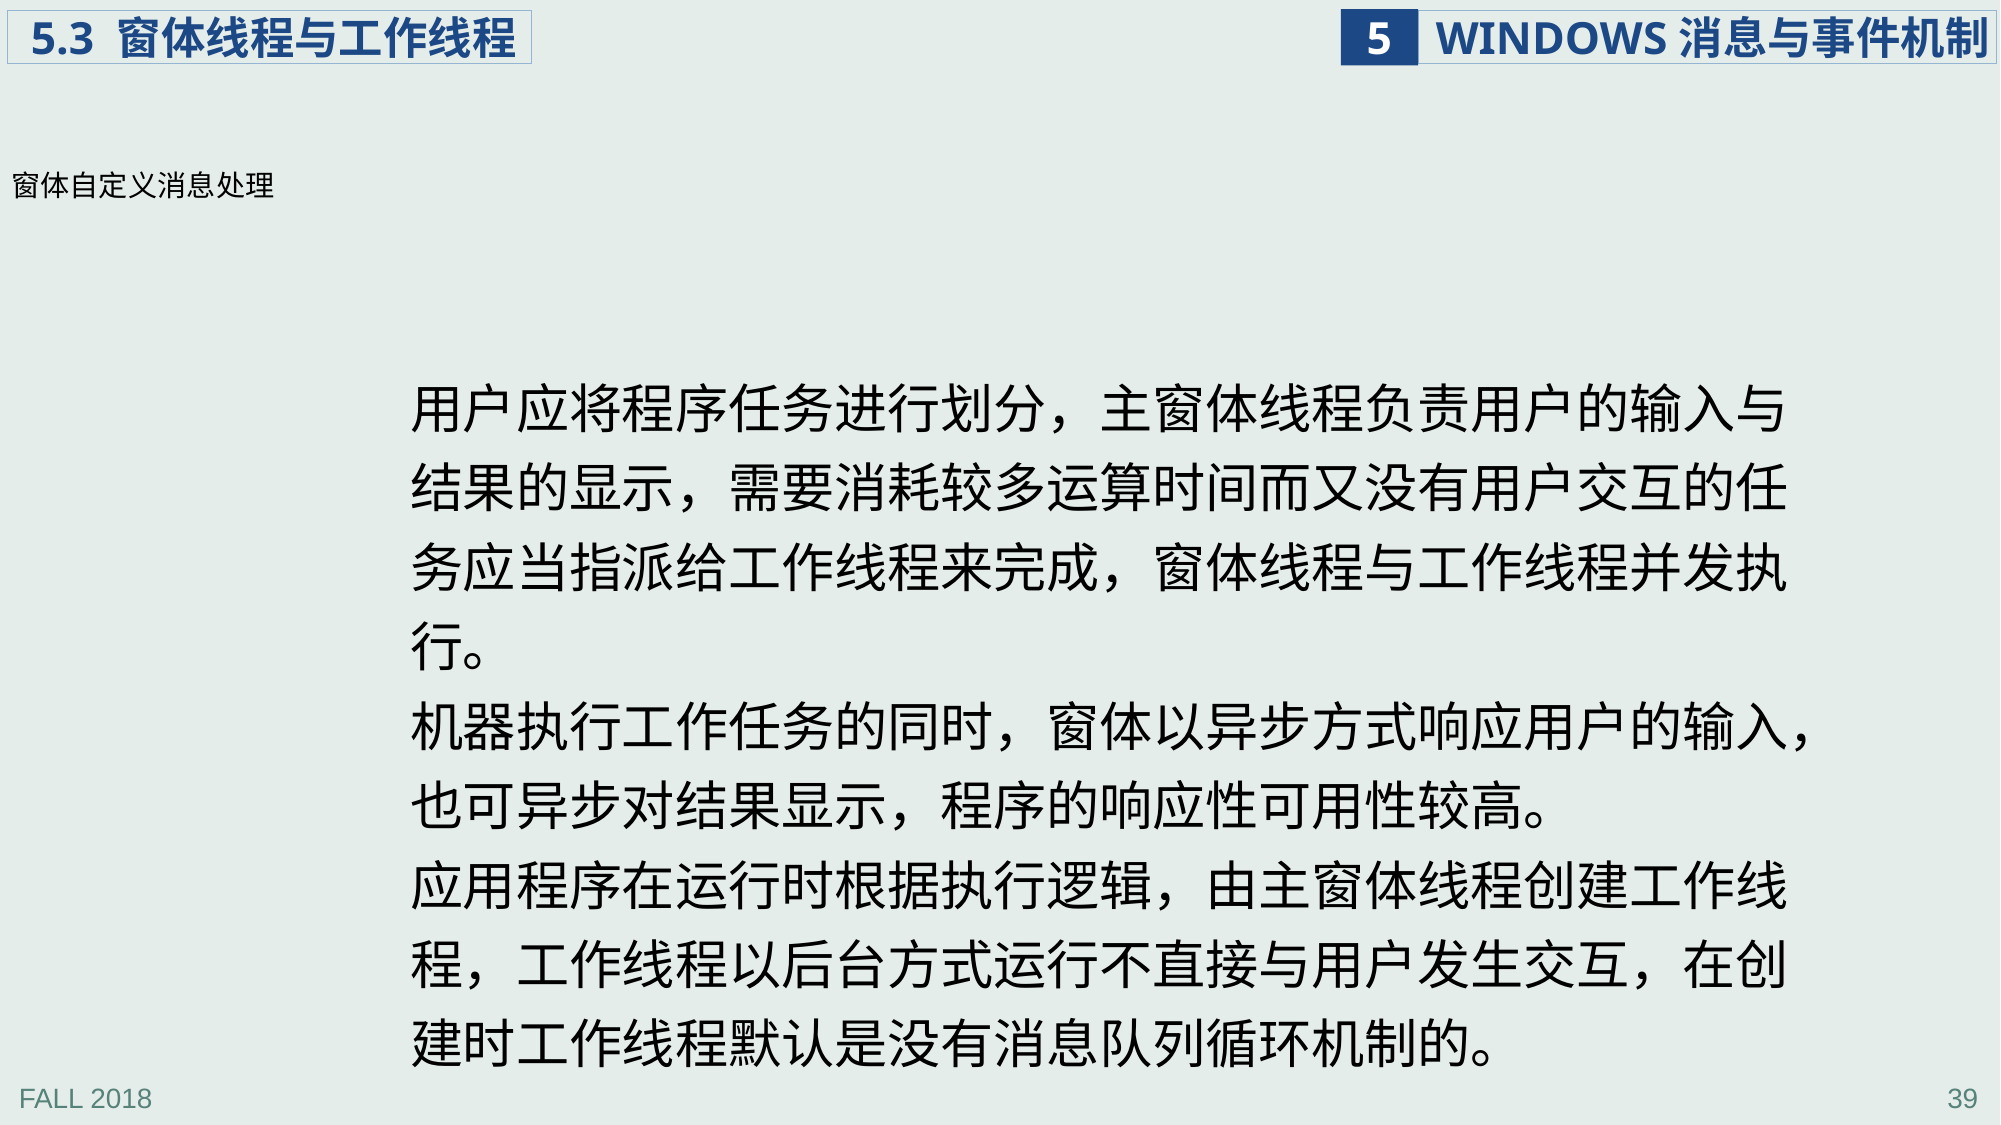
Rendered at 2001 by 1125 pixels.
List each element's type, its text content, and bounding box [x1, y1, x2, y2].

list 用户应将程序任务进行划分，主窗体线程负责用户的输入与结果的显示，需要消耗较多运算时间而又没有用户交互的任务应当指派给工作线程来完成，窗体线程与工作线程并发执行。 机器执行工作任务的同时，窗体以异步方式响应用户的输入，也可异步对结果显示，程序的响应性可用性较高。 应用程序在运行时根据执行逻辑，由主窗体线程创建工作线程，工作线程以后台方式运行不直接与用户发生交互，在创建时工作线程默认是没有消息队列循环机制的。 [398, 354, 1813, 1085]
title 窗体自定义消息处理 [0, 119, 907, 250]
